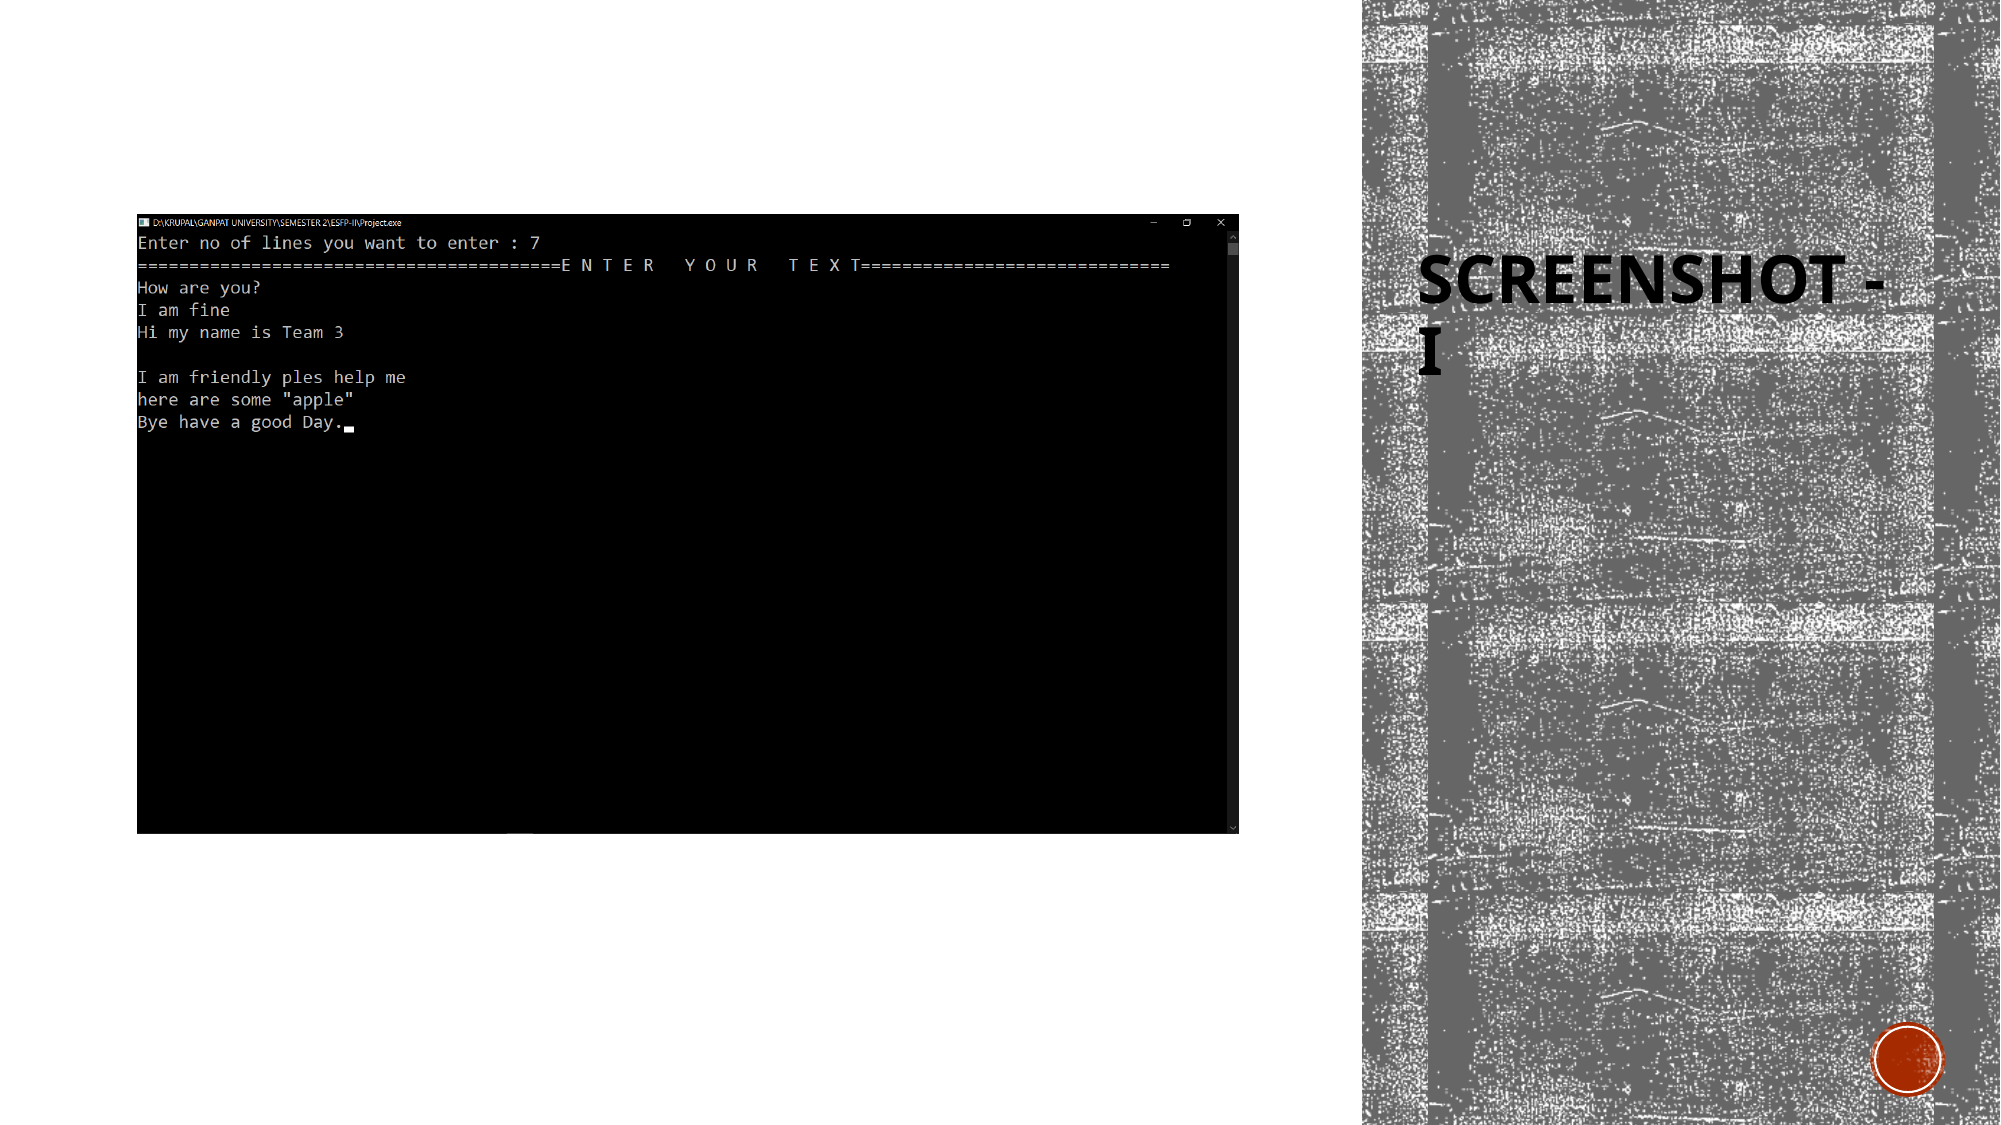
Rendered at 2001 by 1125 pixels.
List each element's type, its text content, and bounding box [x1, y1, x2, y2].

title Screenshot - I [1402, 112, 1928, 398]
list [140, 217, 1236, 831]
